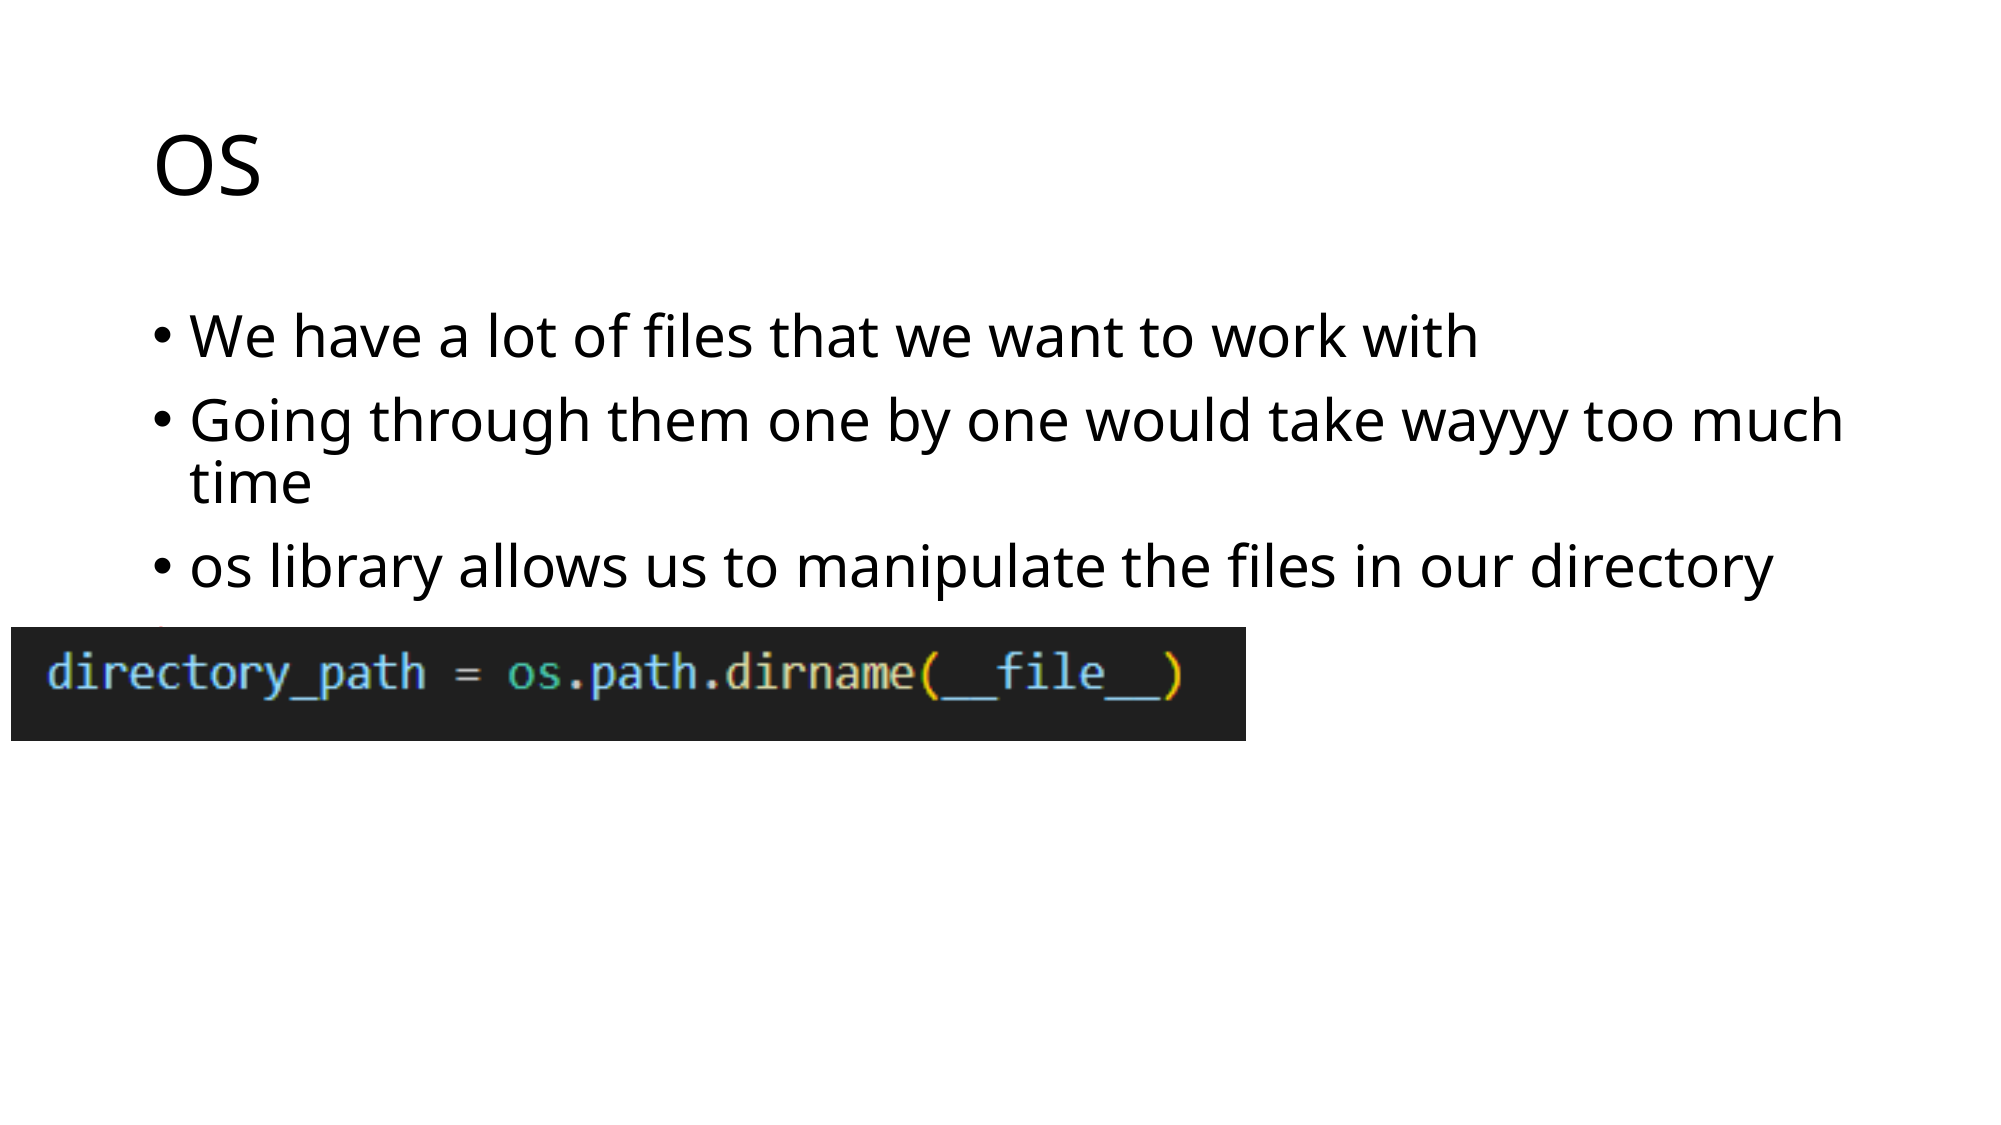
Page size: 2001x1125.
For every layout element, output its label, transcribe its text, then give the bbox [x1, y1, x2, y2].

list We have a lot of files that we want to work with Going through them one by one would take wayyy too much time os library allows us to manipulate the files in our directory import os [137, 299, 1863, 1014]
title OS [137, 59, 1863, 278]
picture [10, 626, 1246, 741]
